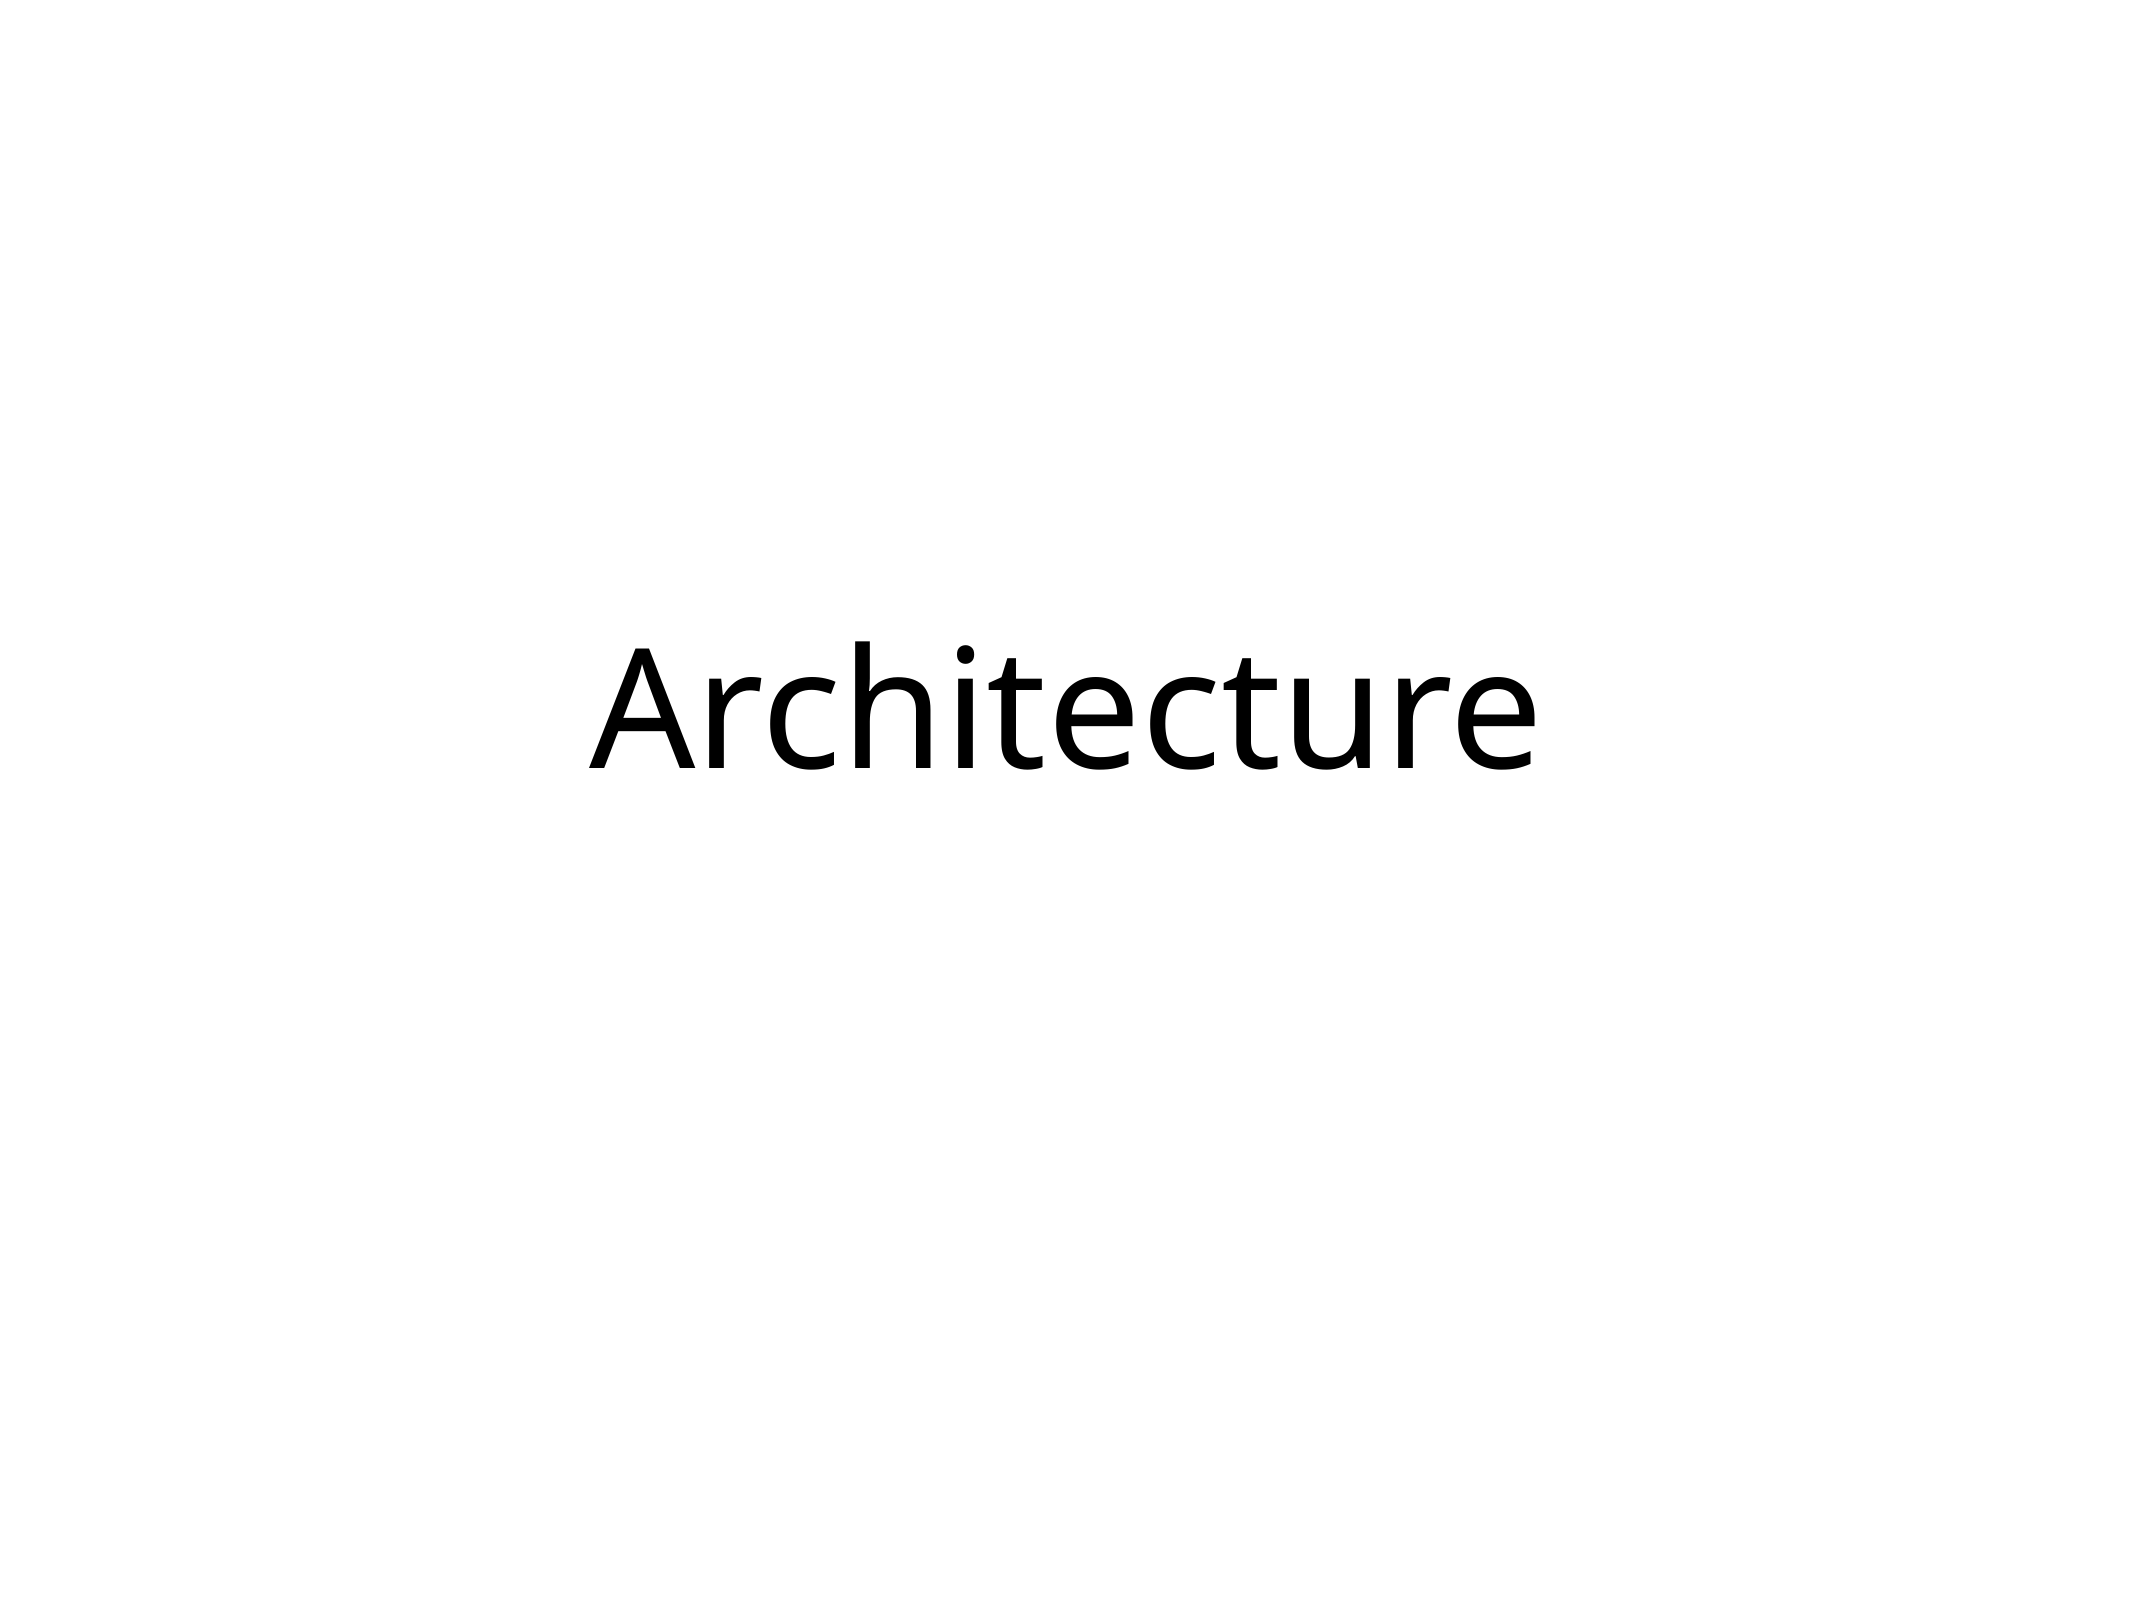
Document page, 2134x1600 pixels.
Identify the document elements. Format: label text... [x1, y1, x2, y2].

title Architecture [207, 268, 1926, 811]
